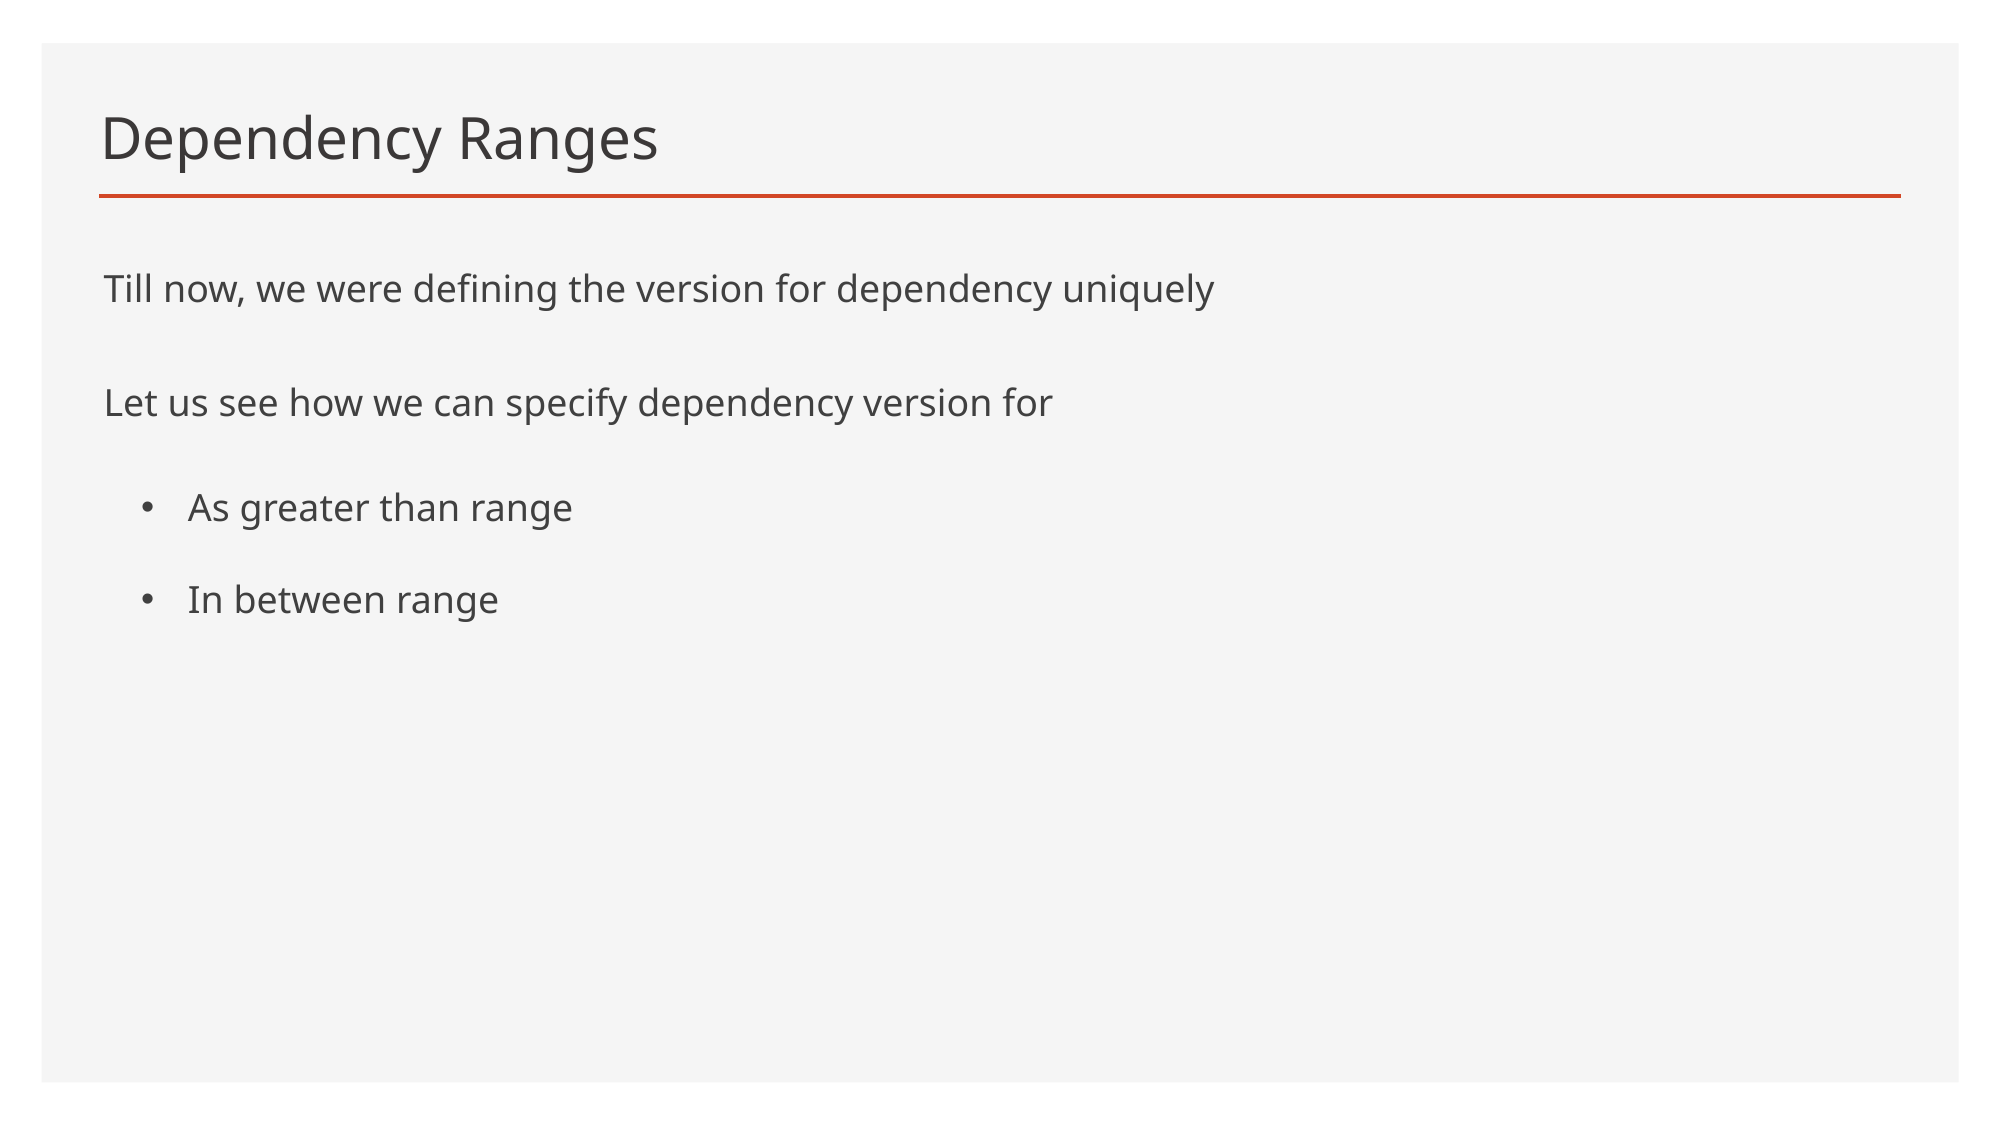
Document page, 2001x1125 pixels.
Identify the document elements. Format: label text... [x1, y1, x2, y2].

list Till now, we were defining the version for dependency uniquely Let us see how we can specify dependency version for As greater than range In between range [88, 235, 1913, 1052]
title Dependency Ranges [85, 73, 1214, 179]
